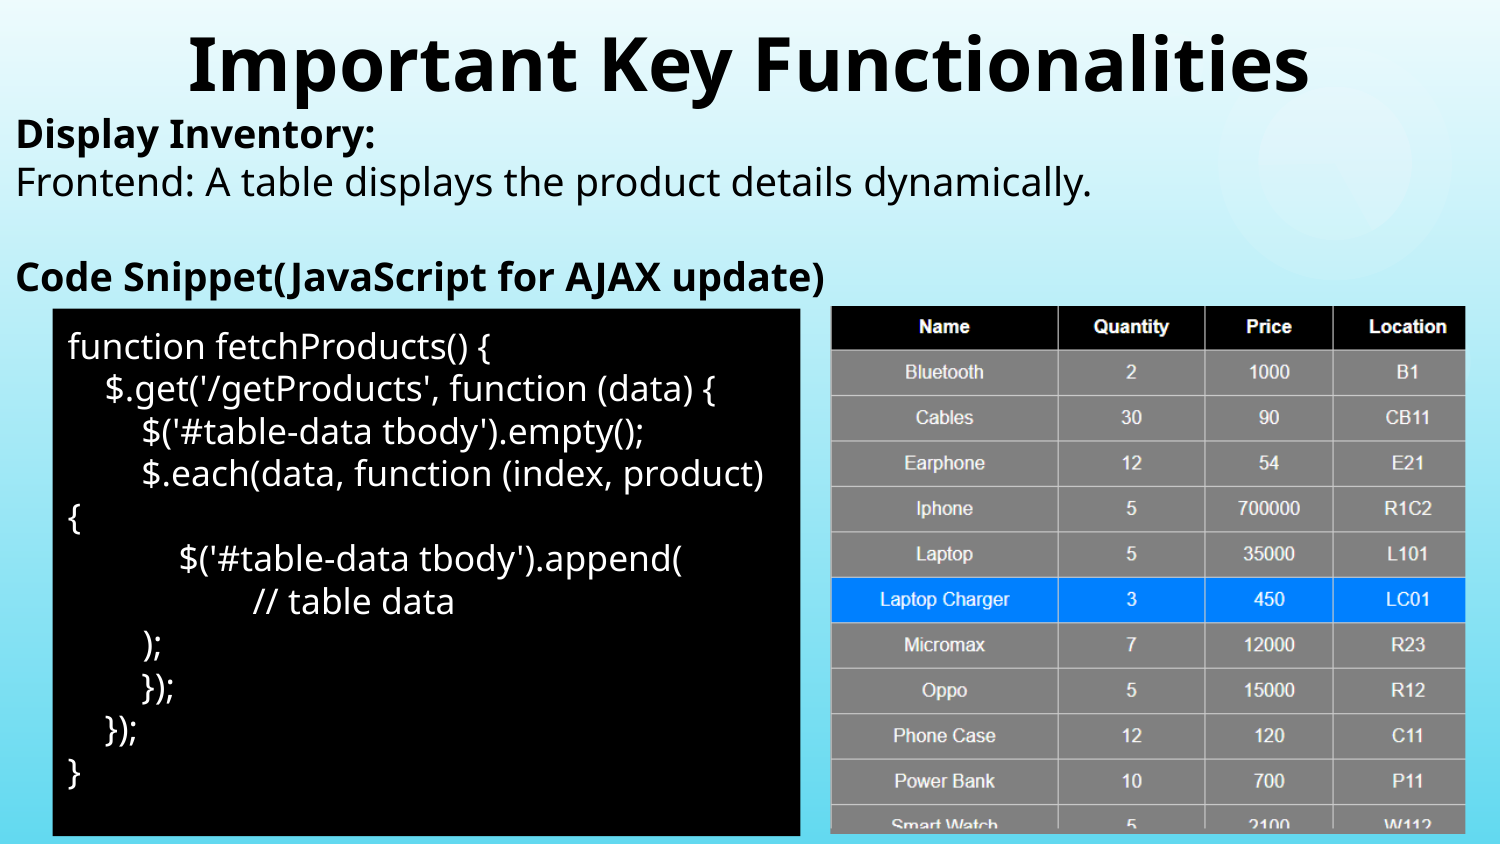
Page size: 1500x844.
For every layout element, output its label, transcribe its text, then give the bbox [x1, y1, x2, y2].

text_box function fetchProducts() { $.get('/getProducts', function (data) { $('#table-data tbody').empty(); $.each(data, function (index, product) { $('#table-data tbody').append( // table data ); }); }); } [52, 308, 801, 837]
title Important Key Functionalities [0, 0, 1500, 94]
text_box Display Inventory: Frontend: A table displays the product details dynamically. Code Snippet(JavaScript for AJAX update) [0, 94, 1500, 307]
picture [830, 305, 1466, 834]
